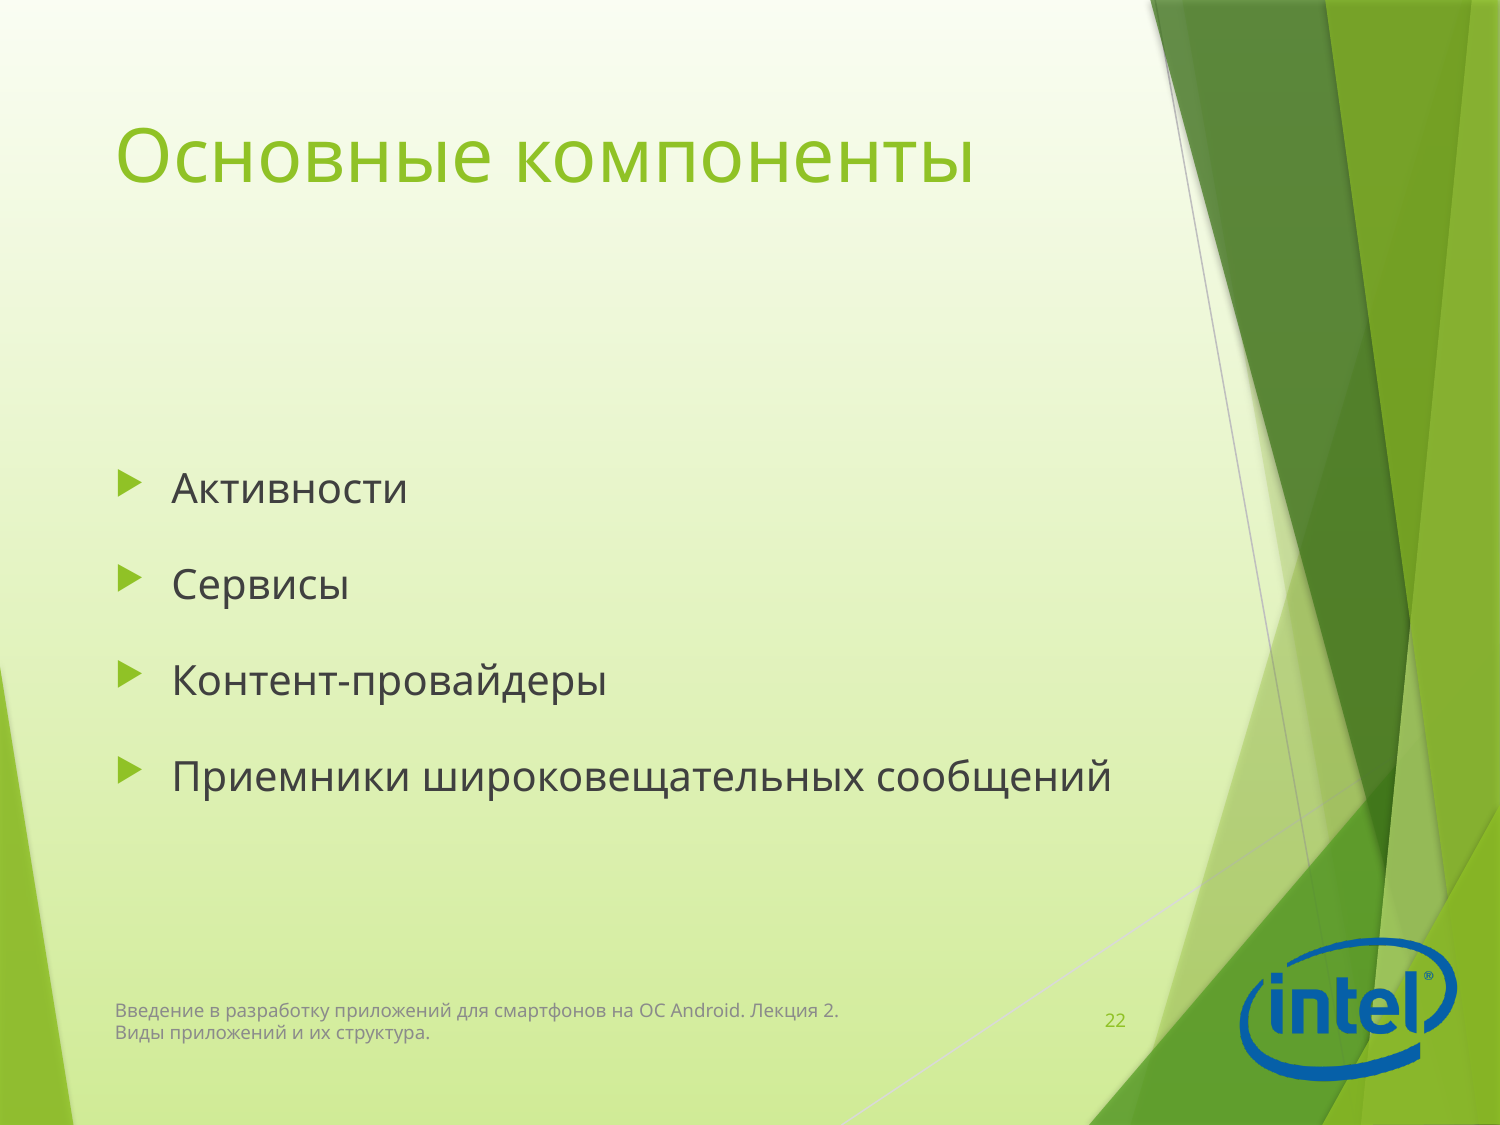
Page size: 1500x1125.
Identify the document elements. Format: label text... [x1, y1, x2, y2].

footer Введение в разработку приложений для смартфонов на ОС Android. Лекция 2. Виды приложений и их структура. [99, 991, 859, 1051]
title Основные компоненты [99, 99, 1142, 211]
slide_number 22 [1057, 991, 1142, 1051]
picture [1195, 893, 1500, 1125]
list Активности Сервисы Контент-провайдеры Приемники широковещательных сообщений [99, 246, 1142, 991]
